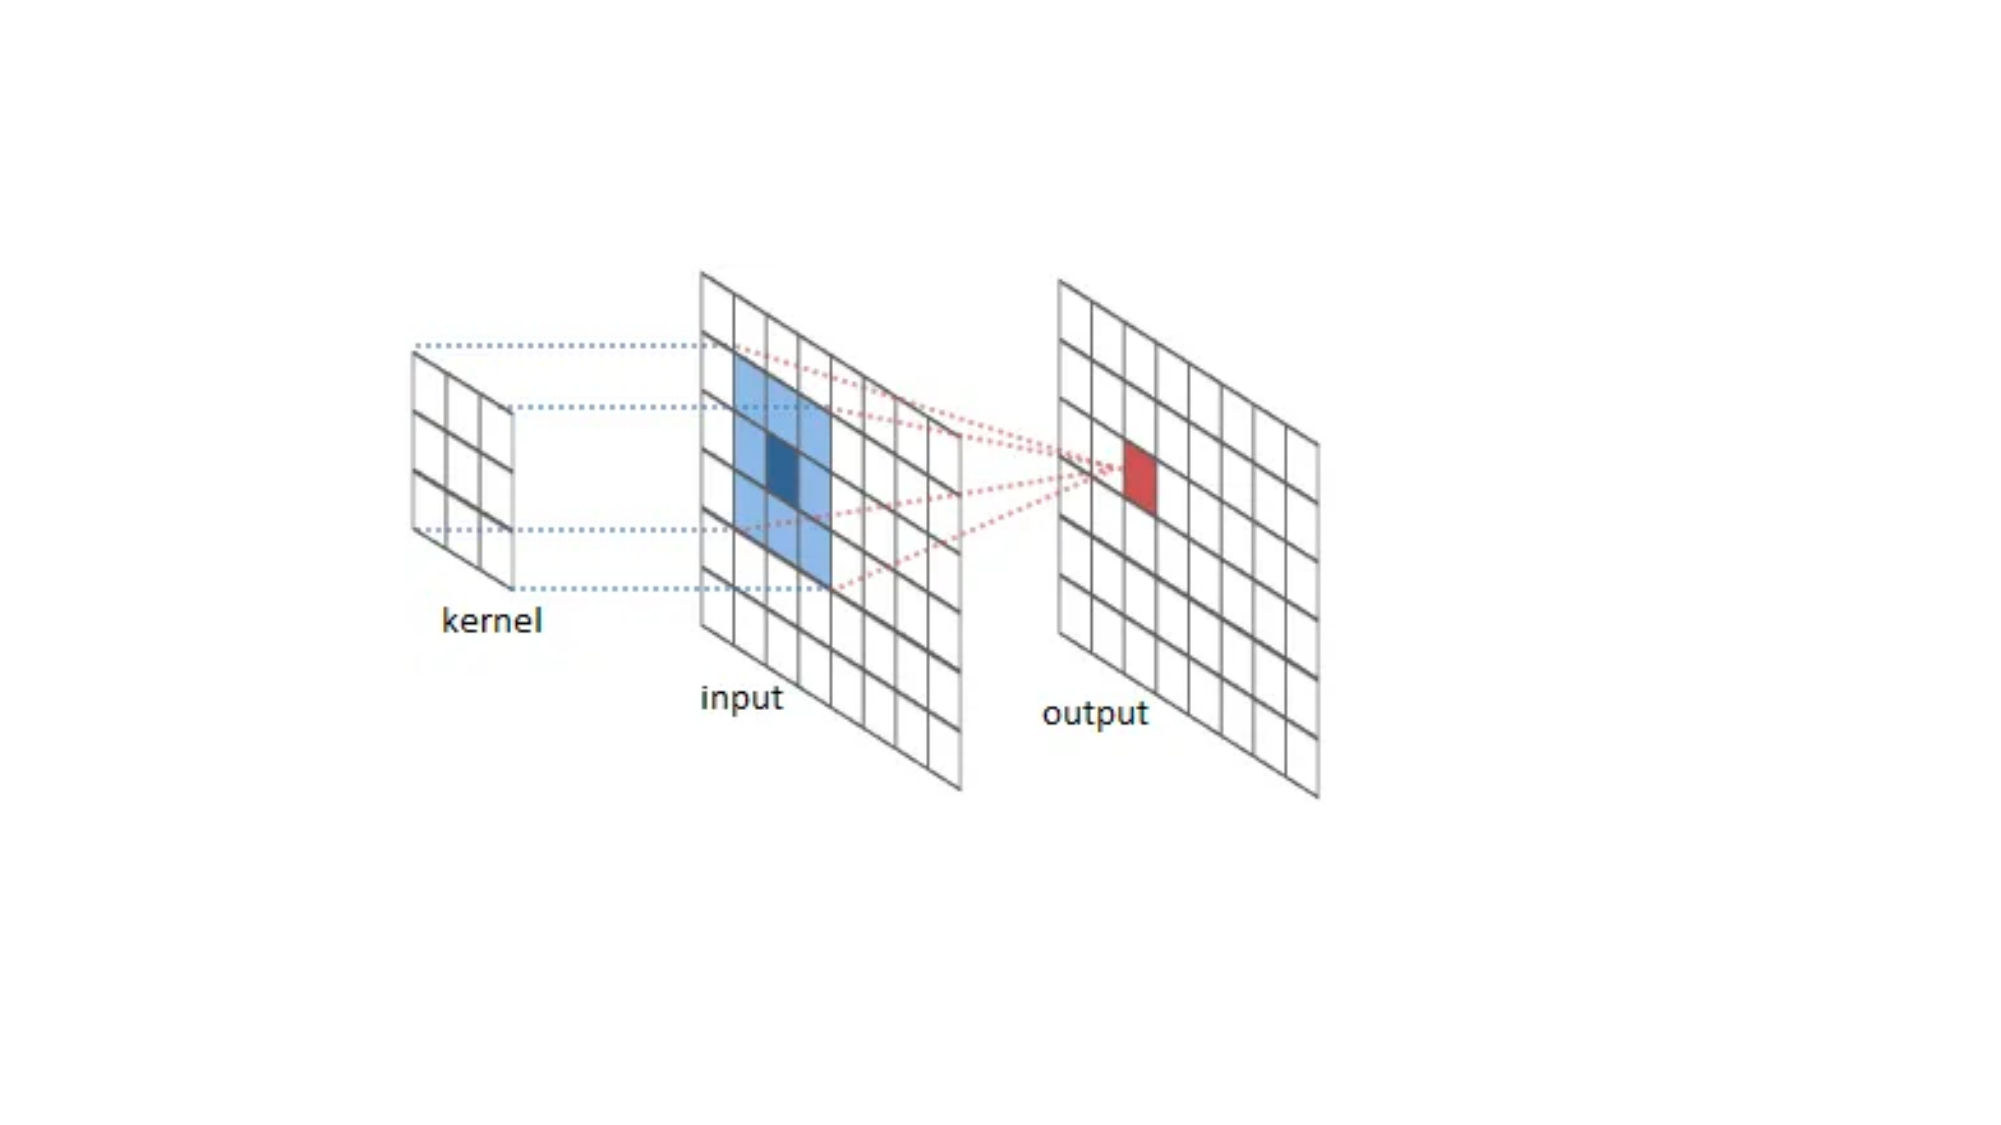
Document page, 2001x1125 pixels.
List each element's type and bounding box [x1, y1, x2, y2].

picture [303, 216, 1477, 843]
